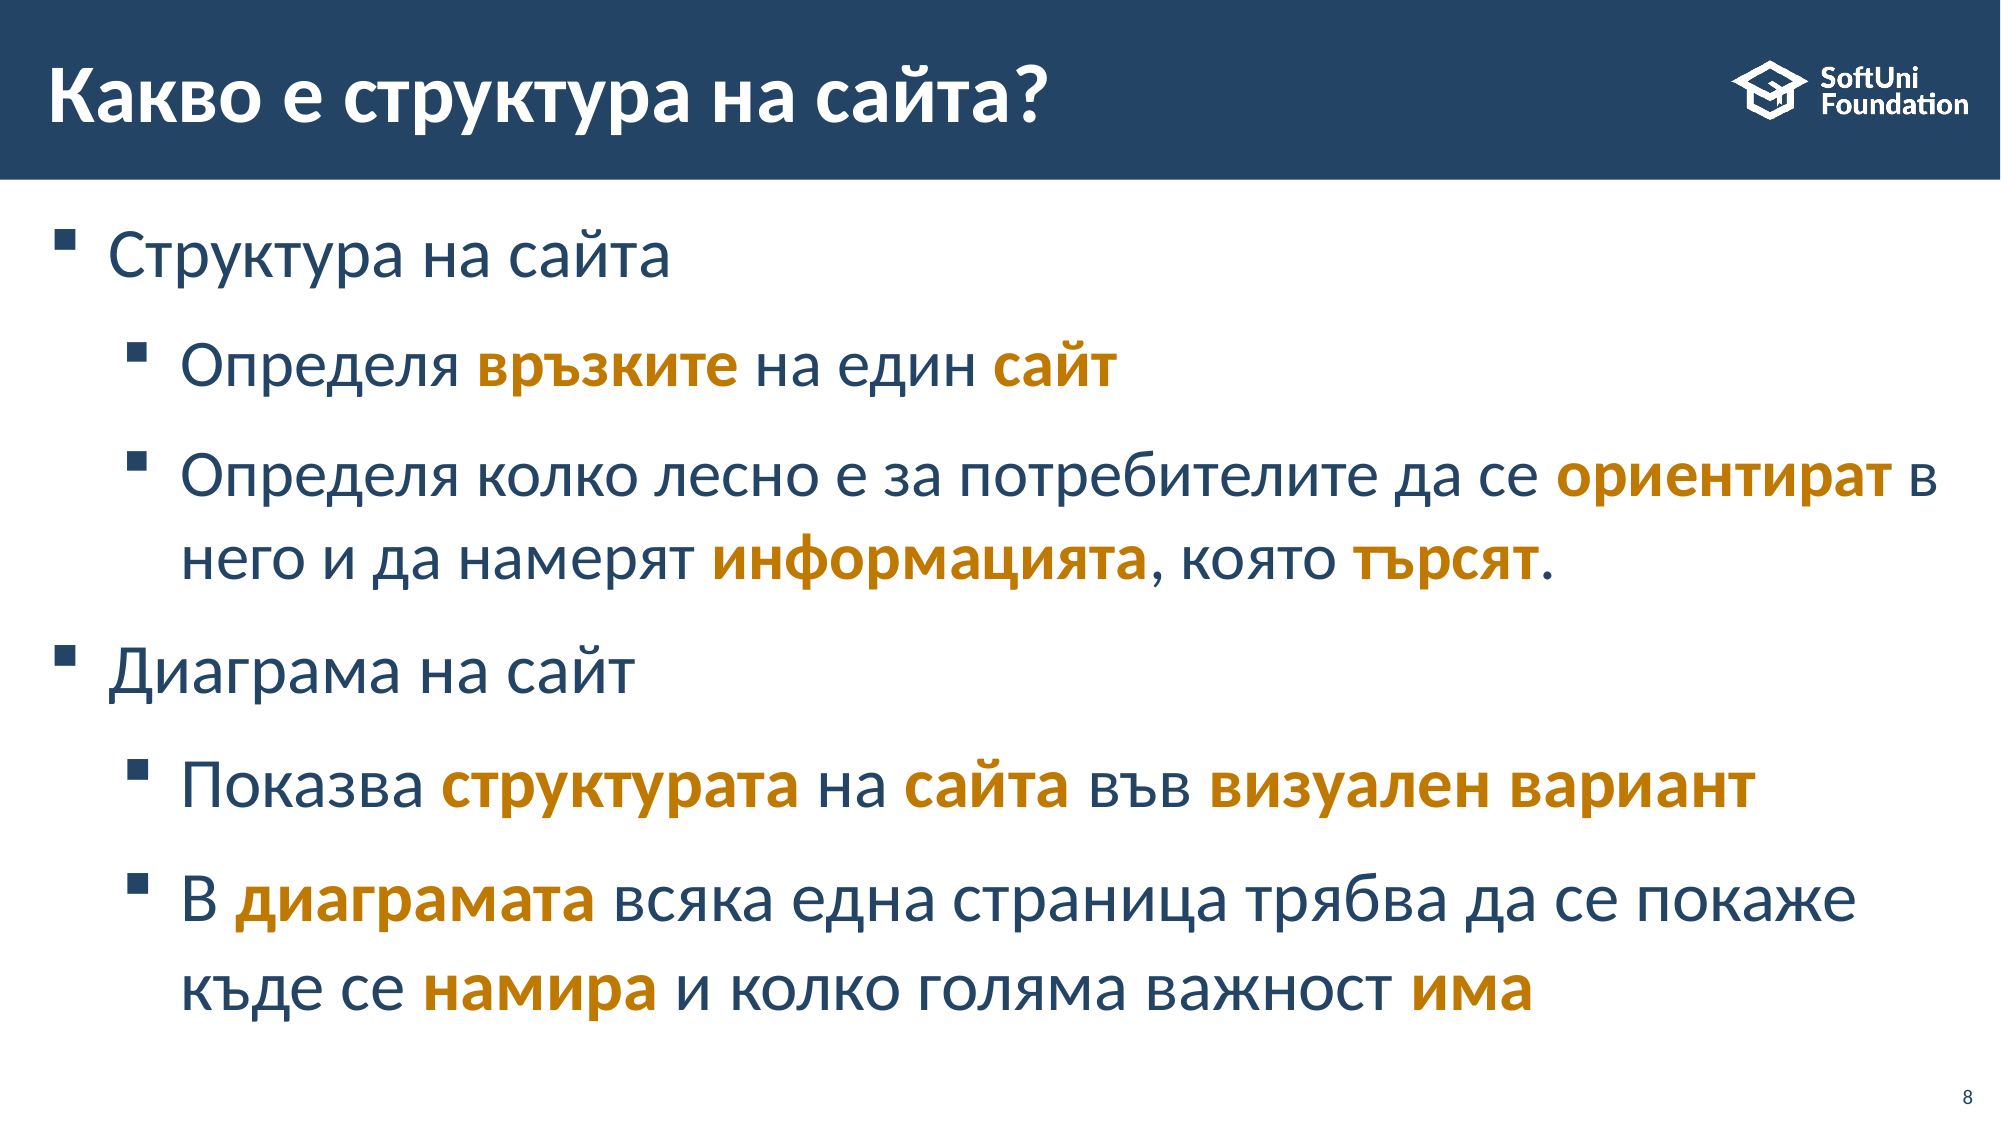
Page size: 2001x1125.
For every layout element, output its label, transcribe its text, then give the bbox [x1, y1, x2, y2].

list Структура на сайта Определя връзките на един сайт Определя колко лесно е за потребителите да се ориентират в него и да намерят информацията, която търсят. Диаграма на сайт Показва структурата на сайта във визуален вариант В диаграмата всяка една страница трябва да се покаже къде се намира и колко голяма важност има [31, 196, 1970, 1104]
title Какво е структура на сайта? [31, 16, 1716, 162]
slide_number 8 [1927, 1067, 1989, 1117]
picture [1731, 60, 1968, 120]
